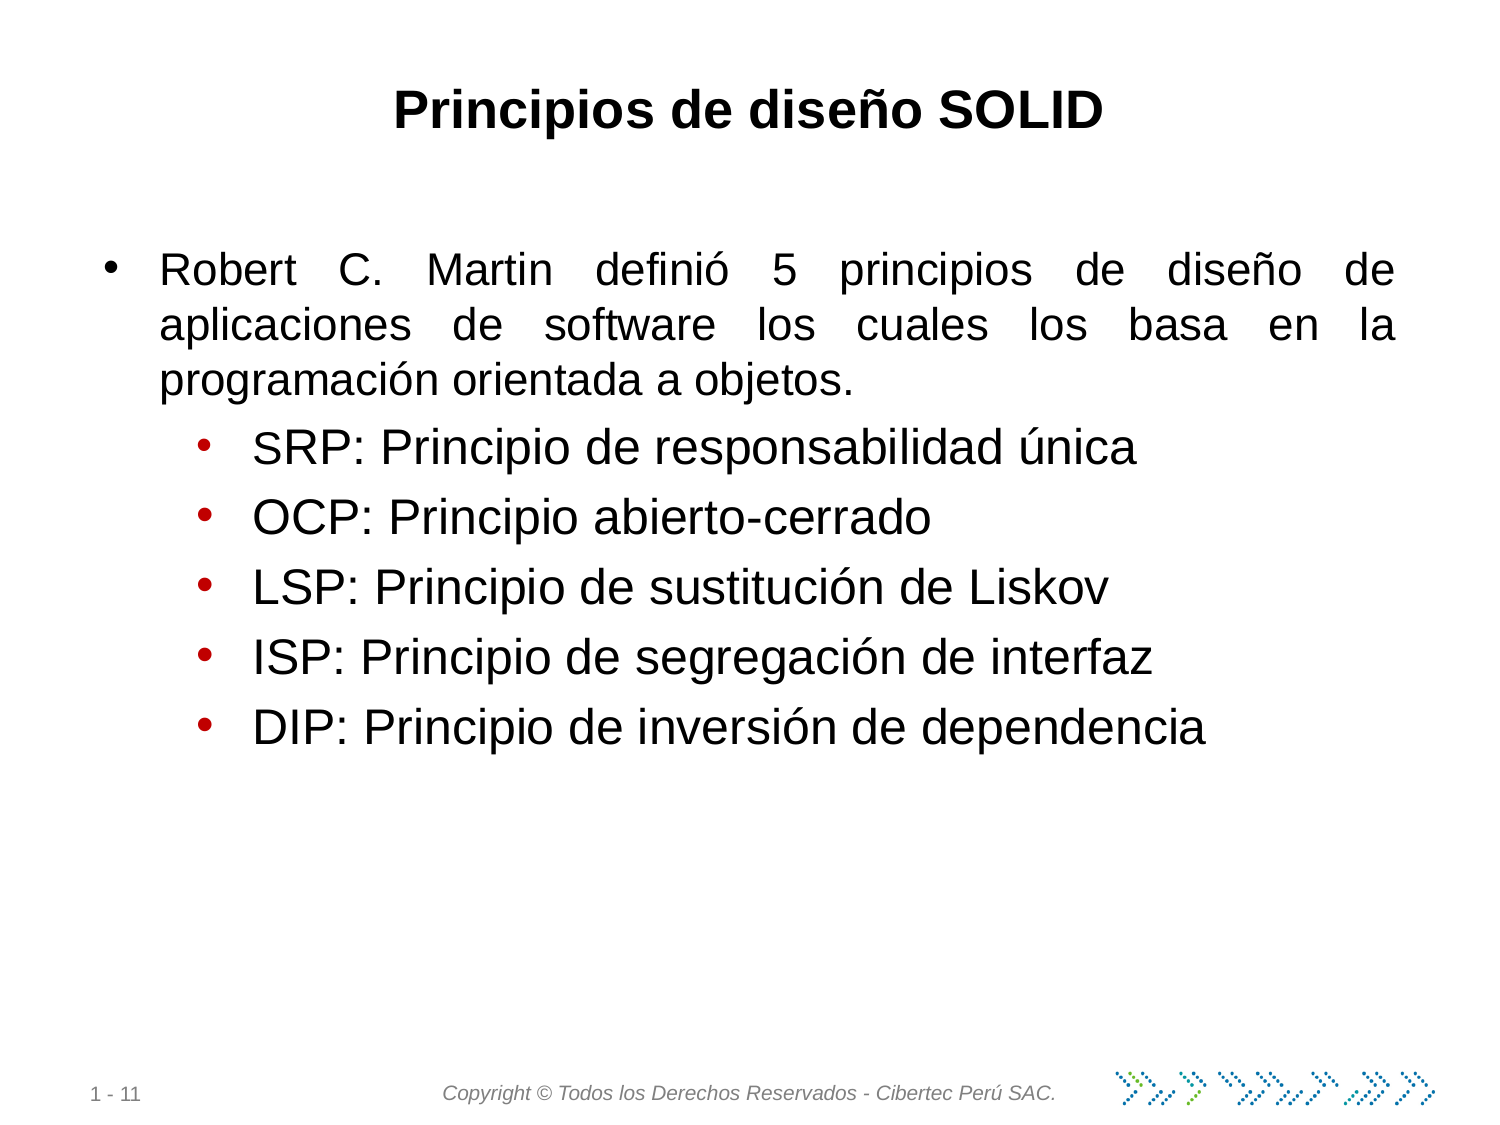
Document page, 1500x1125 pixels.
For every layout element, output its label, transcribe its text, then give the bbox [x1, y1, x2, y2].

picture [1107, 1071, 1445, 1108]
title Principios de diseño SOLID [99, 72, 1399, 216]
list Robert C. Martin definió 5 principios de diseño de aplicaciones de software los cuales los basa en la programación orientada a objetos. SRP: Principio de responsabilidad única OCP: Principio abierto-cerrado LSP: Principio de sustitución de Liskov ISP: Principio de segregación de interfaz DIP: Principio de inversión de dependencia [99, 237, 1399, 839]
